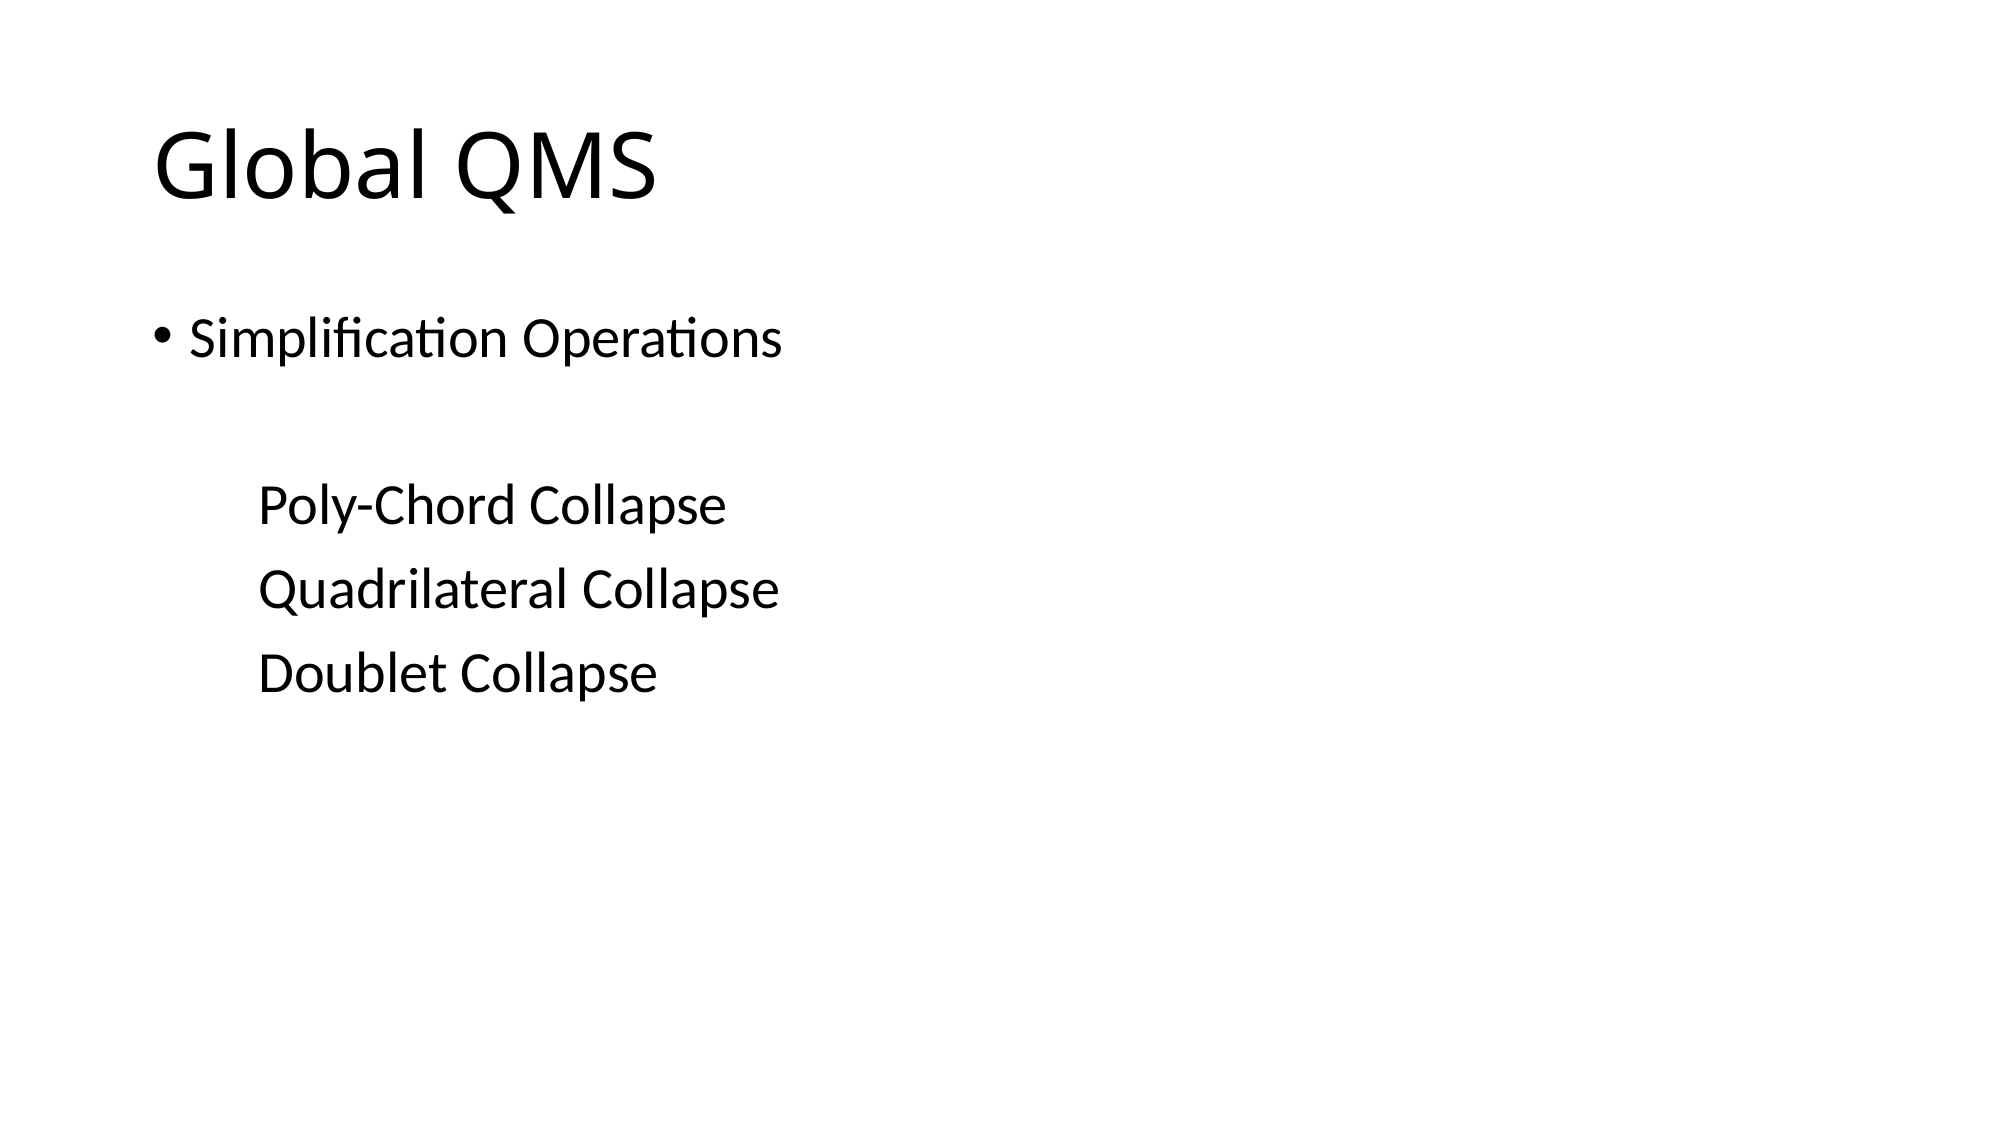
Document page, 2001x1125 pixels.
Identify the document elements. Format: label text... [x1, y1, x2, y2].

list Simplification Operations Poly-Chord Collapse Quadrilateral Collapse Doublet Collapse [137, 299, 1863, 1014]
title Global QMS [137, 59, 1863, 278]
